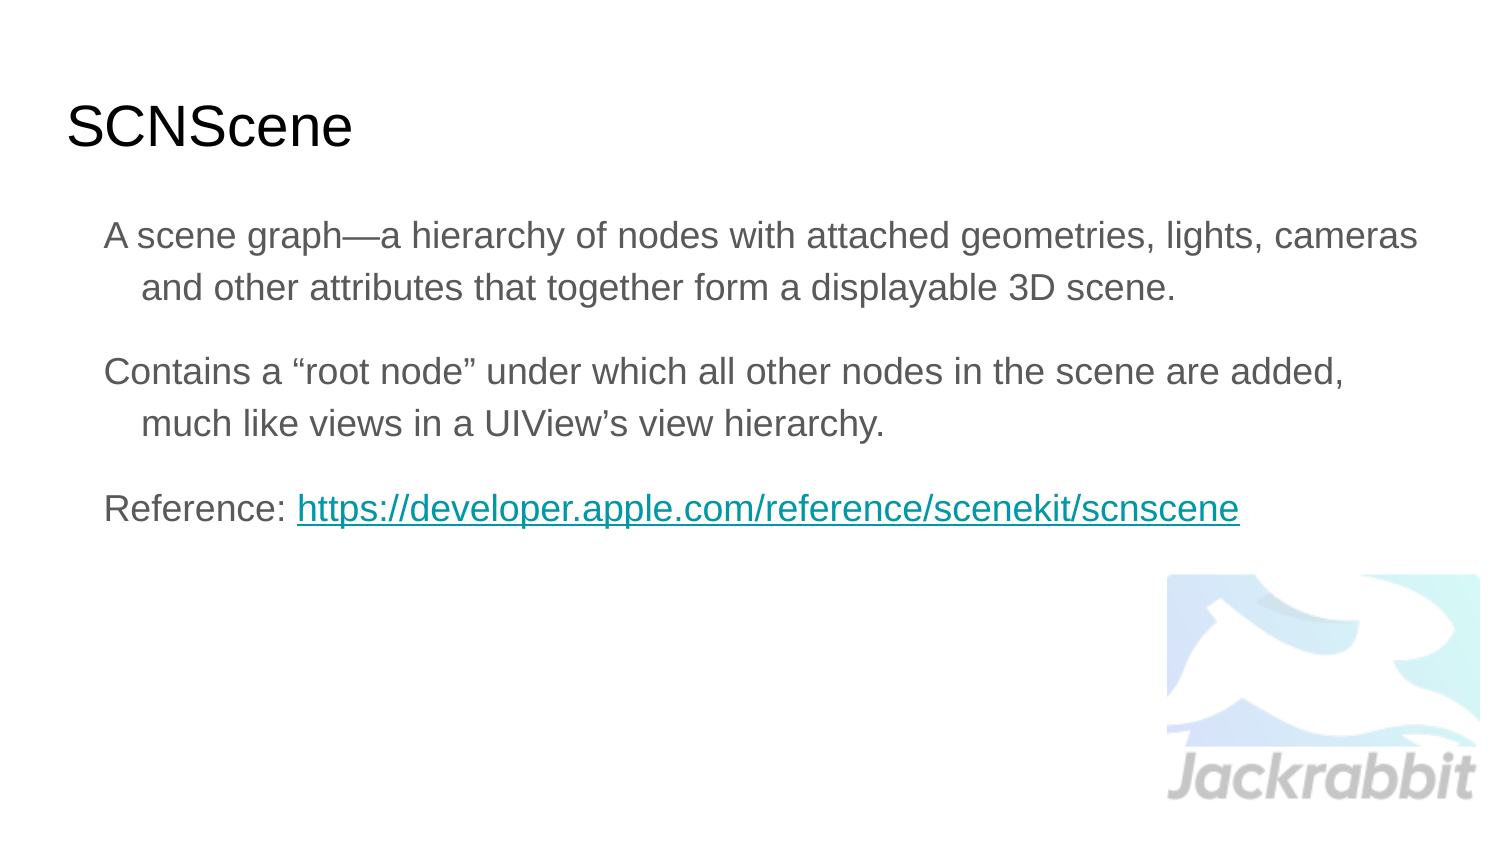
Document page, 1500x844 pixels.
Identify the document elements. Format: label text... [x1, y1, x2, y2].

title SCNScene [51, 72, 1449, 167]
list A scene graph—a hierarchy of nodes with attached geometries, lights, cameras and other attributes that together form a displayable 3D scene. Contains a “root node” under which all other nodes in the scene are added, much like views in a UIView’s view hierarchy. Reference: https://developer.apple.com/reference/scenekit/scnscene [51, 189, 1449, 750]
